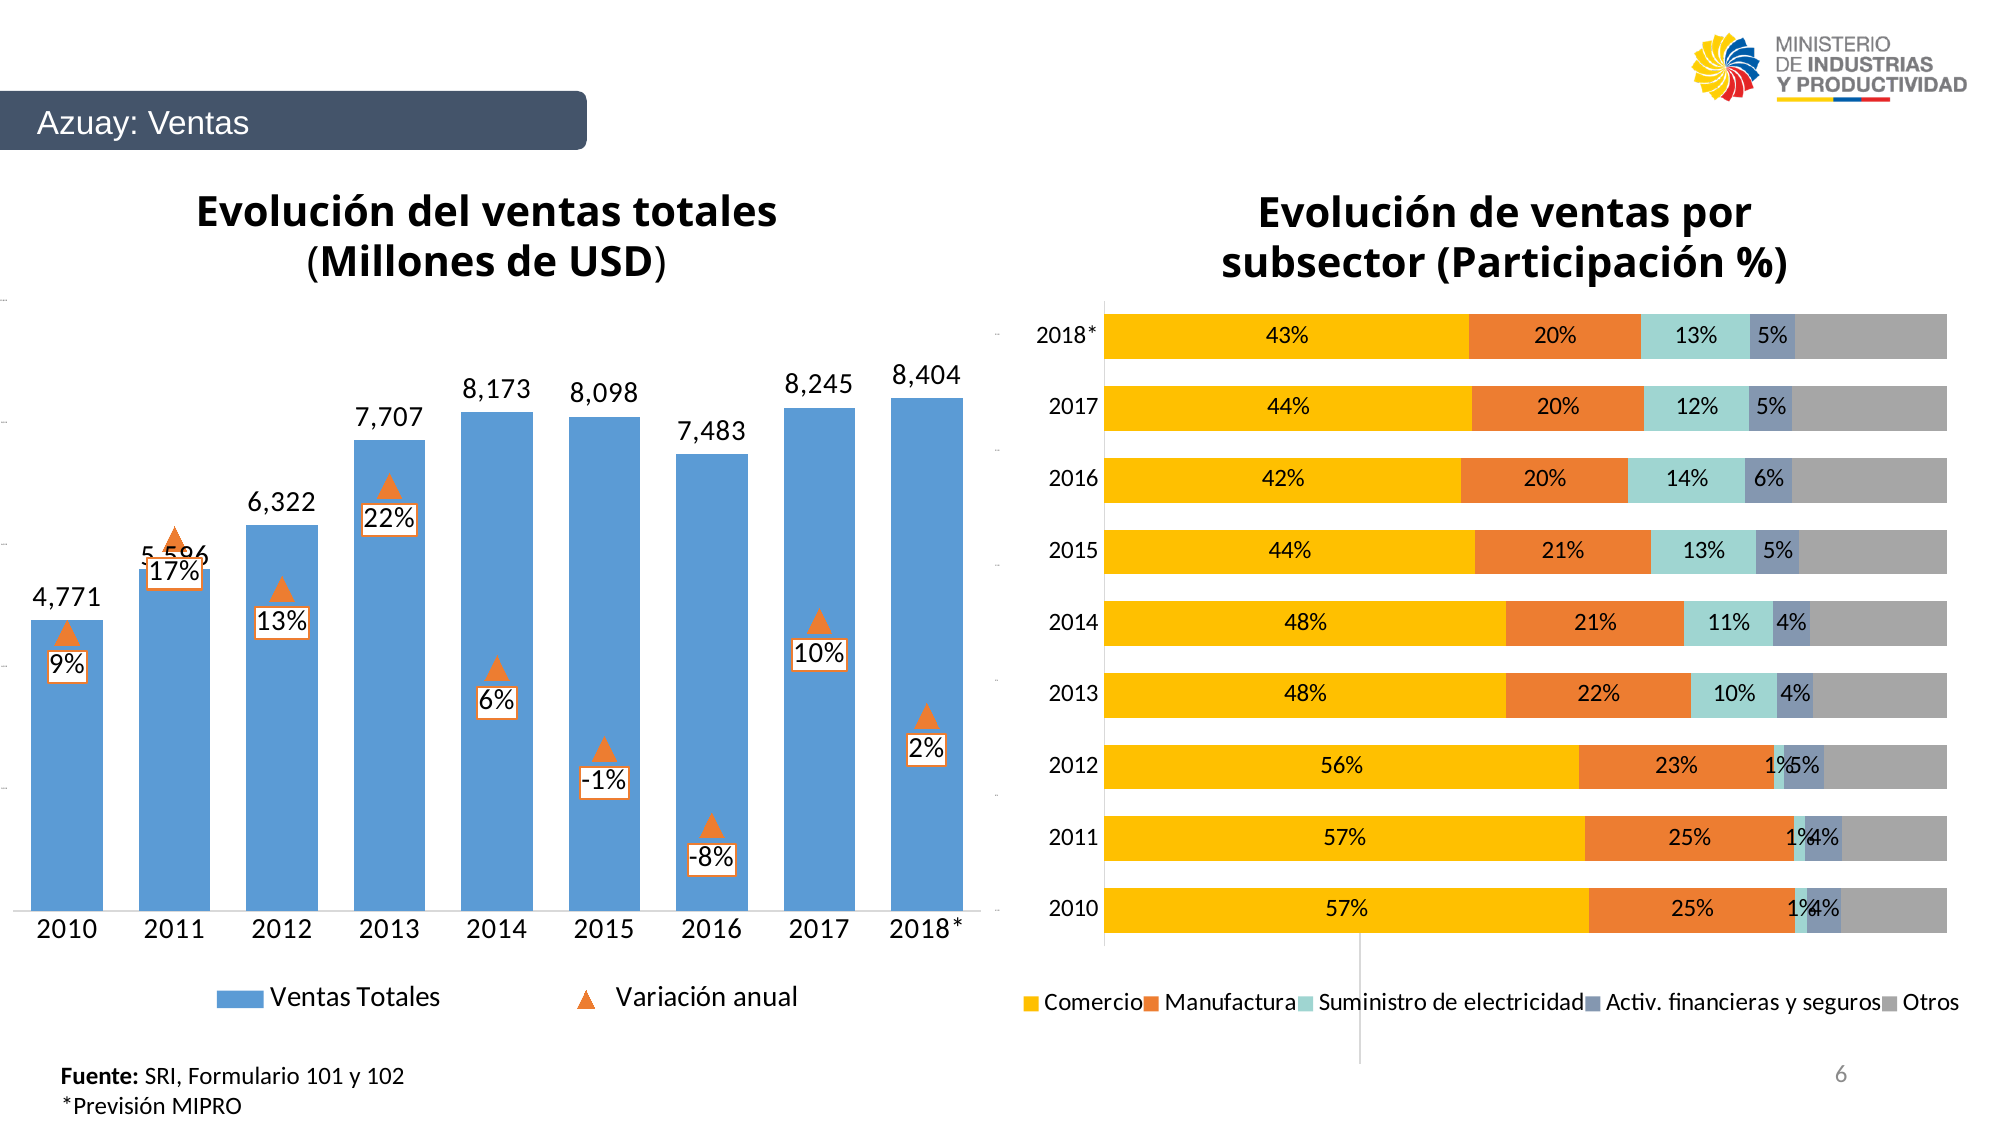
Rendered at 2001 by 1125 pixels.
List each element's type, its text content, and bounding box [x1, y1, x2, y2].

text_box Azuay: Ventas [25, 95, 262, 147]
text_box Evolución de ventas por subsector (Participación %) [1147, 178, 1863, 279]
chart [0, 269, 1986, 1104]
text_box Fuente: SRI, Formulario 101 y 102 *Previsión MIPRO [46, 1051, 899, 1125]
text_box Evolución del ventas totales (Millones de USD) [7, 177, 966, 269]
picture [1657, 0, 2000, 135]
text_box [0, 90, 588, 151]
